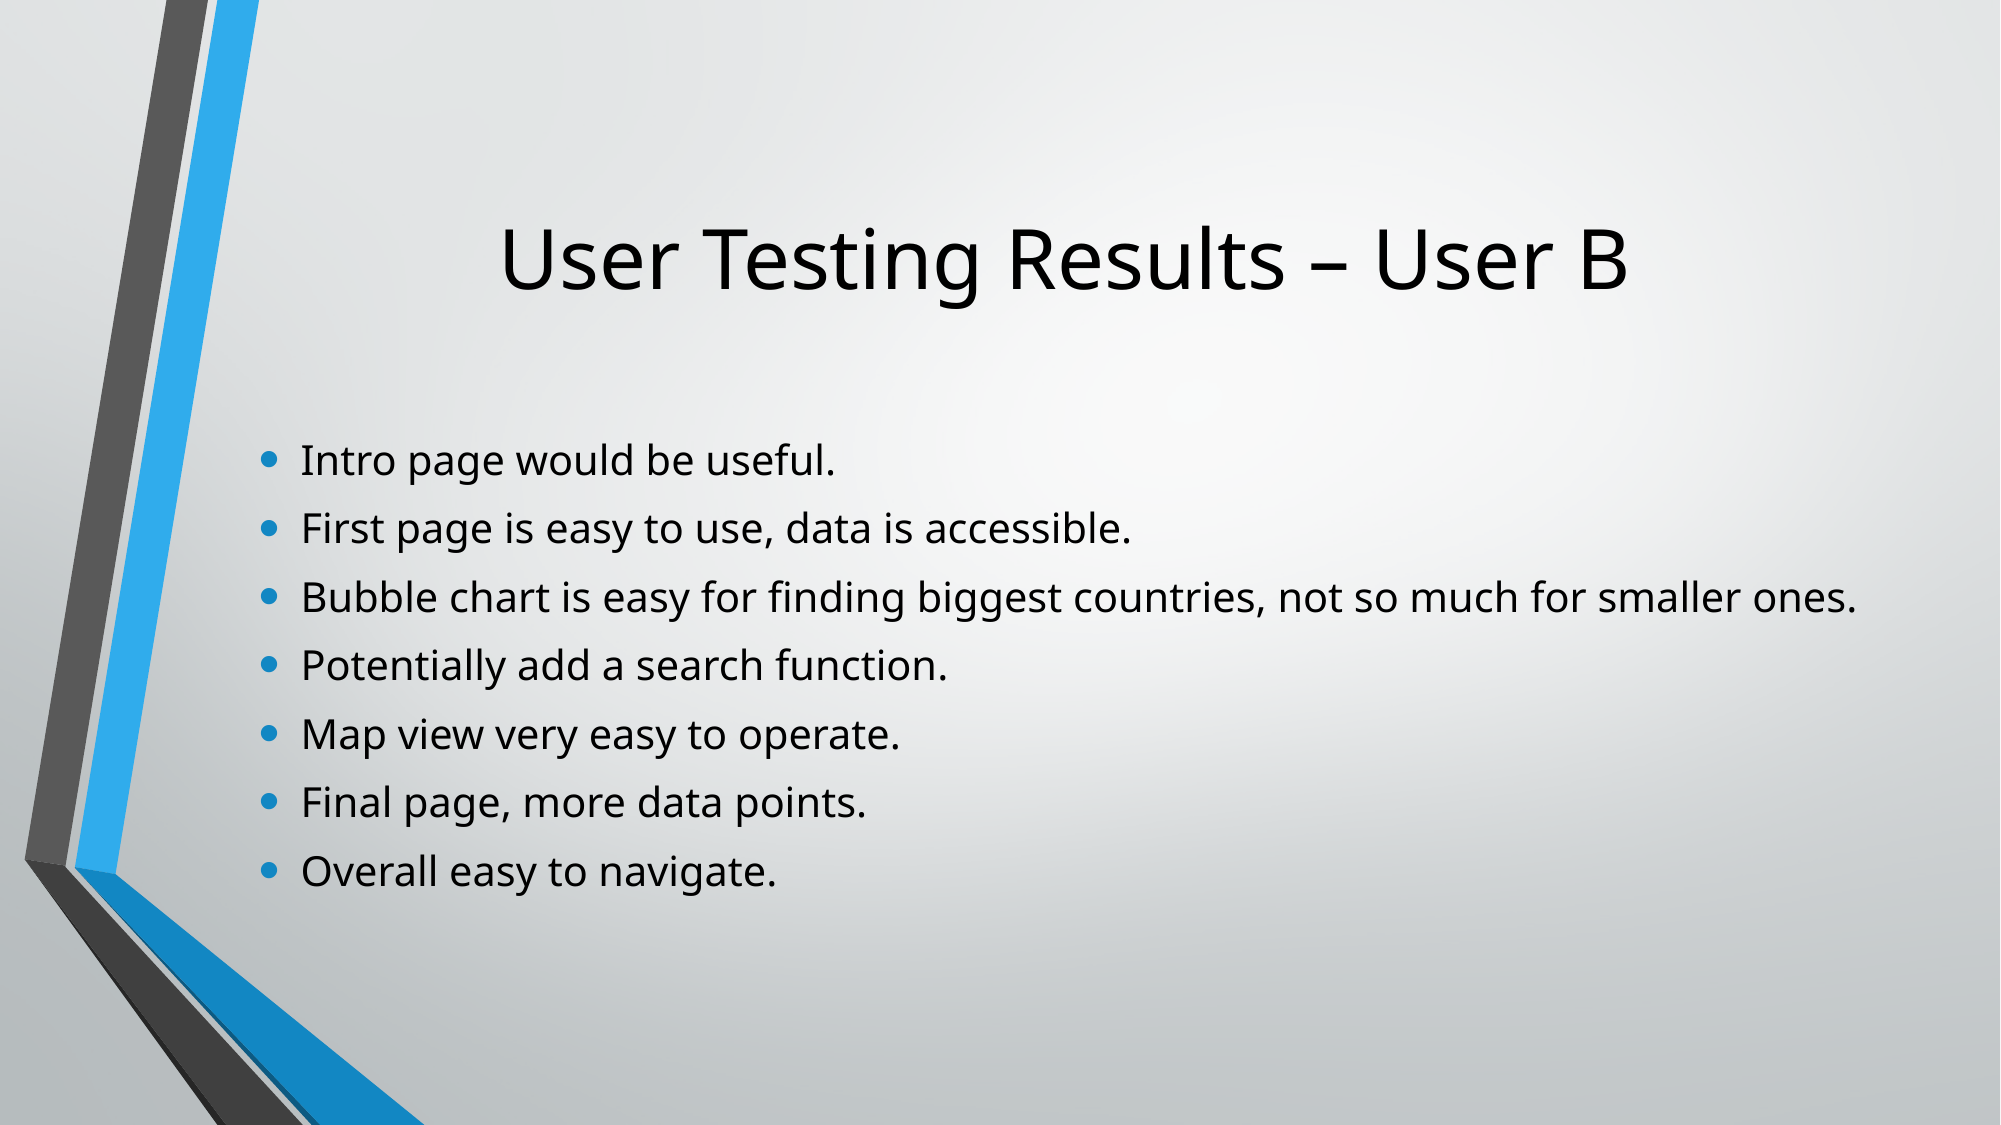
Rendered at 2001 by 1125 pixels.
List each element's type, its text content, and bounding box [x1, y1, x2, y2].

title User Testing Results – User B [243, 112, 1887, 400]
list Intro page would be useful. First page is easy to use, data is accessible. Bubble chart is easy for finding biggest countries, not so much for smaller ones. Potentially add a search function. Map view very easy to operate. Final page, more data points. Overall easy to navigate. [243, 426, 1887, 940]
